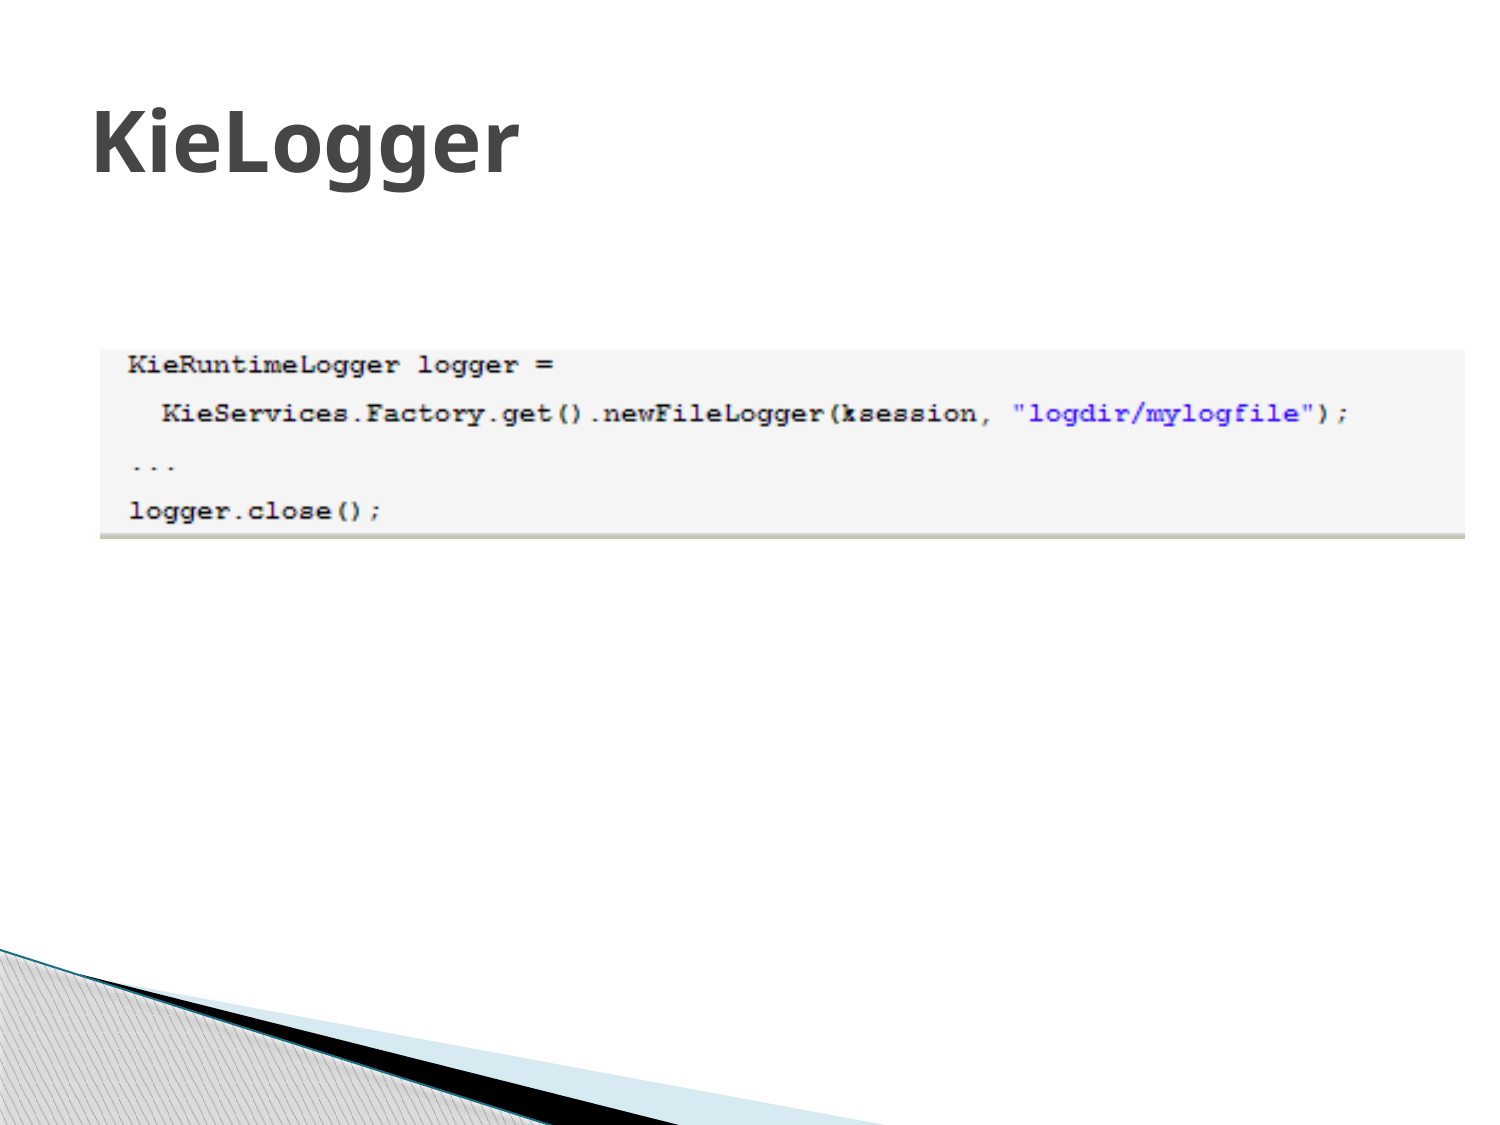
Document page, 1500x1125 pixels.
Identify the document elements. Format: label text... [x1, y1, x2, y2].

title KieLogger [75, 45, 1425, 233]
picture [100, 349, 1465, 540]
